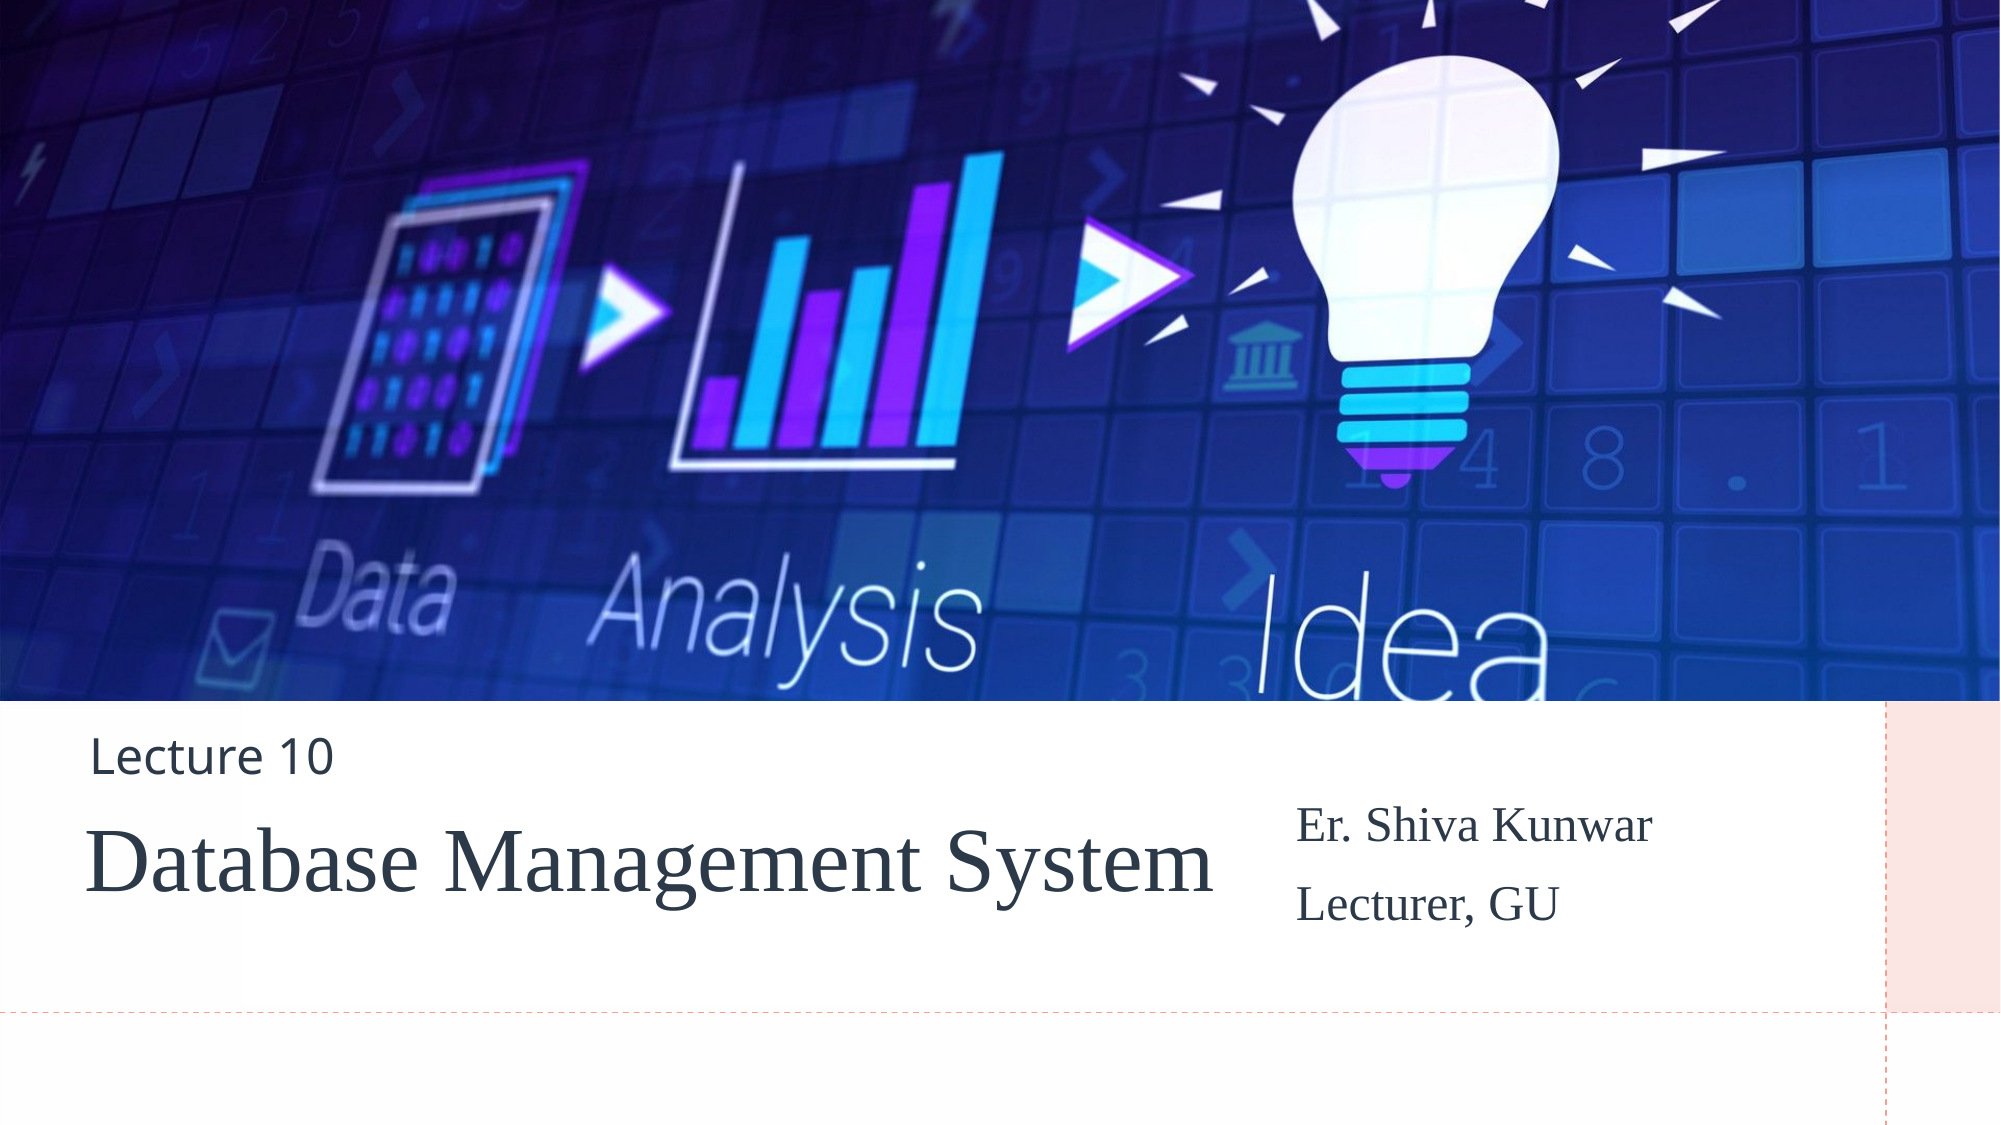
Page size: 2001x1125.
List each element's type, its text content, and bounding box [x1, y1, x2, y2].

subtitle Er. Shiva Kunwar Lecturer, GU [1280, 734, 1829, 990]
text_box Lecture 10 [74, 701, 374, 811]
title Database Management System [69, 734, 1249, 990]
picture [0, 0, 2000, 701]
